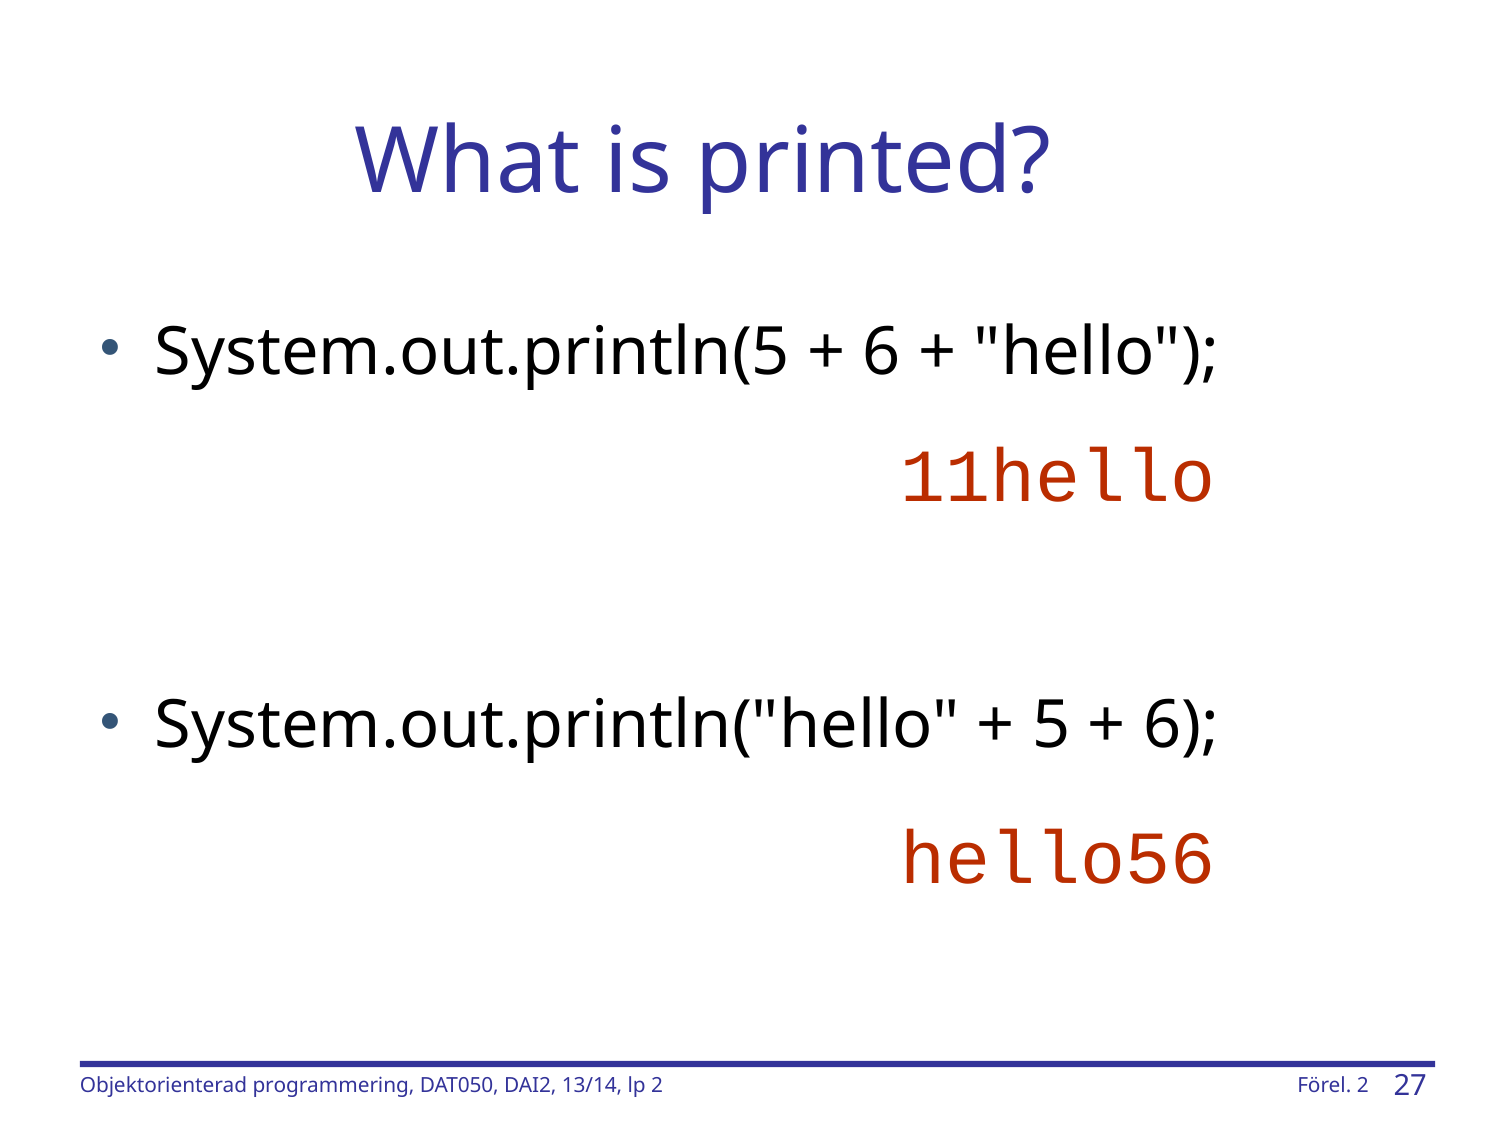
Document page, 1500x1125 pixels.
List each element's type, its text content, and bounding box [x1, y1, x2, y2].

text_box 11hello [893, 426, 1223, 517]
list System.out.println(5 + 6 + "hello"); System.out.println("hello" + 5 + 6); [76, 299, 1425, 1000]
title What is printed? [64, 12, 1340, 300]
text_box hello56 [893, 807, 1223, 899]
footer Objektorienterad programmering, DAT050, DAI2, 13/14, lp 2 [64, 1058, 824, 1105]
